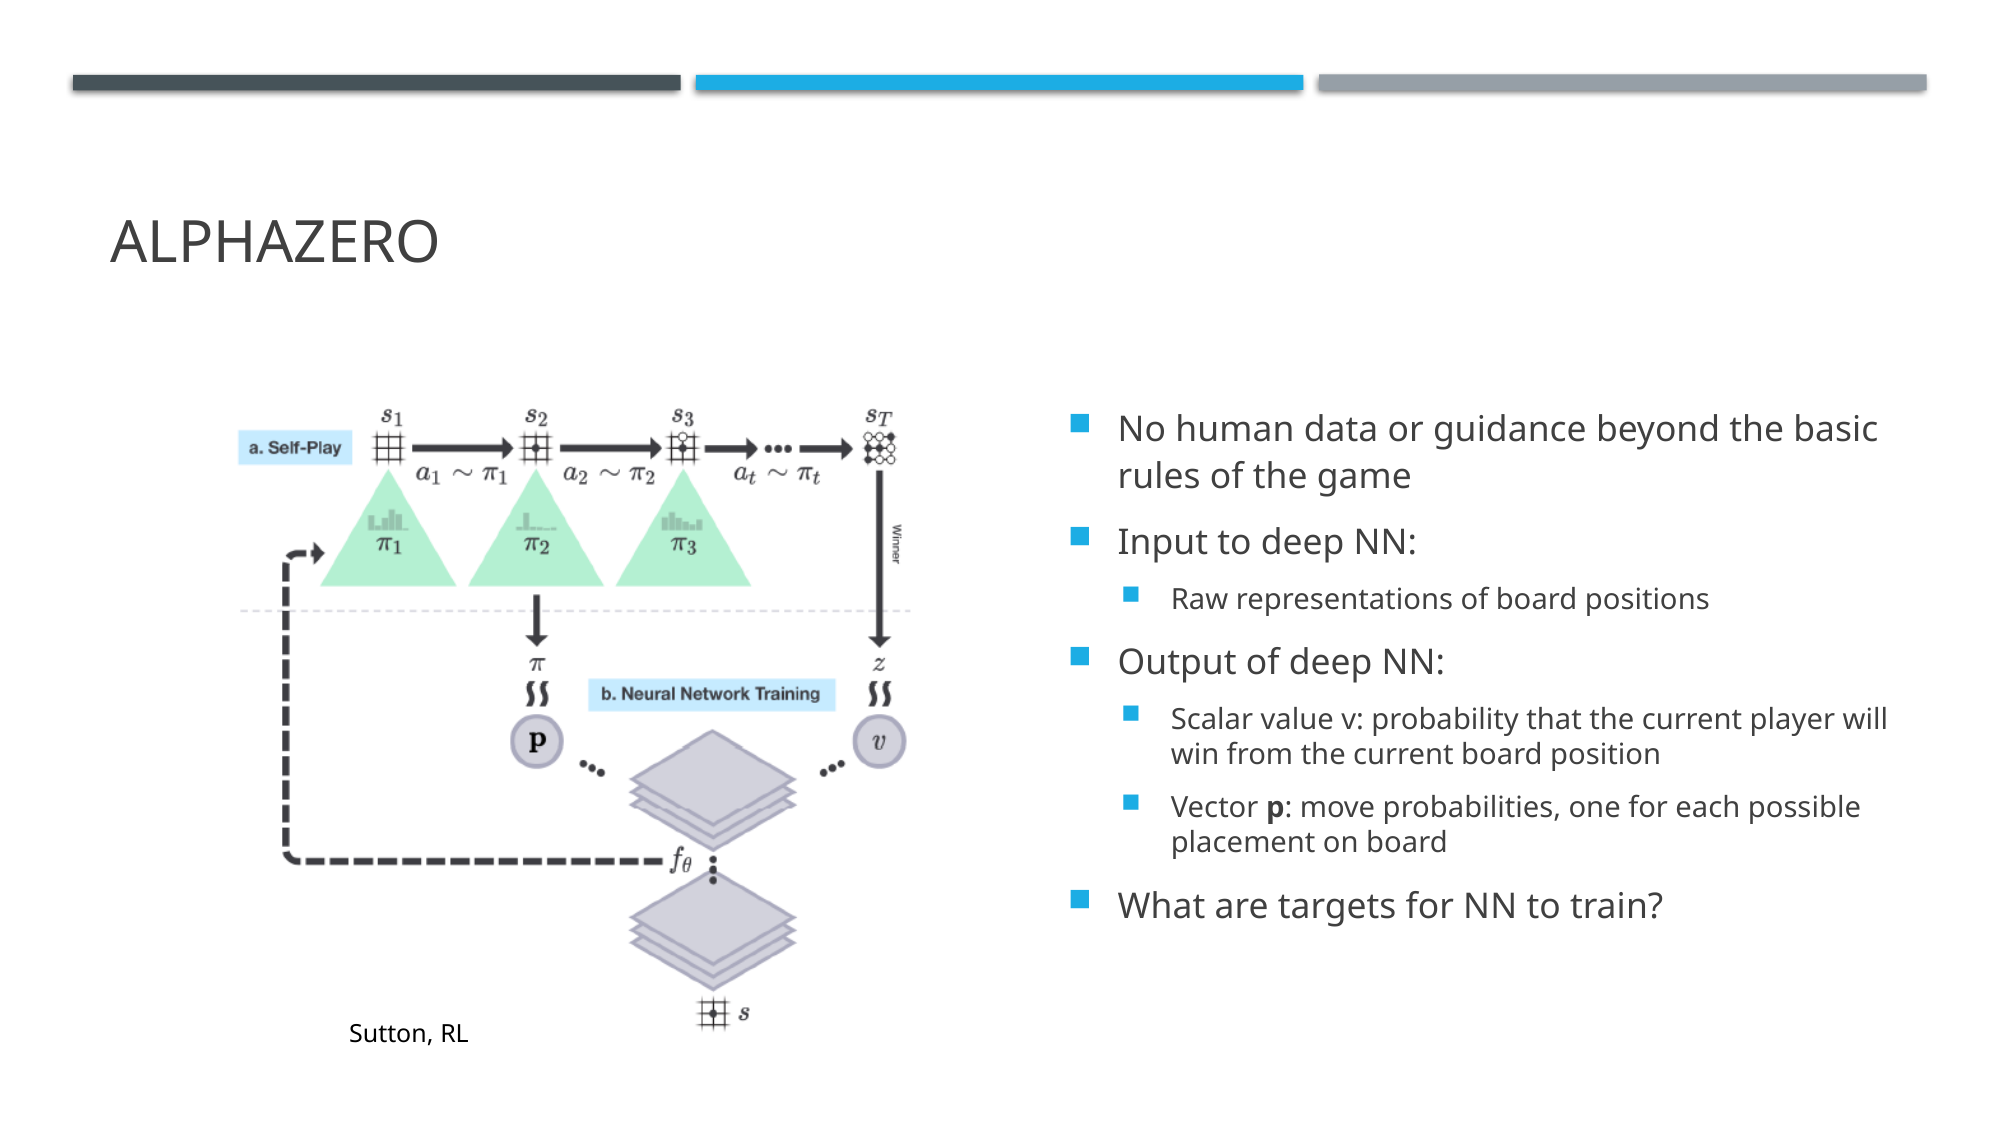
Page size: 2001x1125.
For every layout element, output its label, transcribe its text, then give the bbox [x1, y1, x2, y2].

title AlphaZero [95, 119, 1905, 282]
list No human data or guidance beyond the basic rules of the game Input to deep NN: Raw representations of board positions Output of deep NN: Scalar value v: probability that the current player will win from the current board position Vector p: move probabilities, one for each possible placement on board What are targets for NN to train? [1052, 365, 1905, 962]
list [196, 356, 964, 1056]
